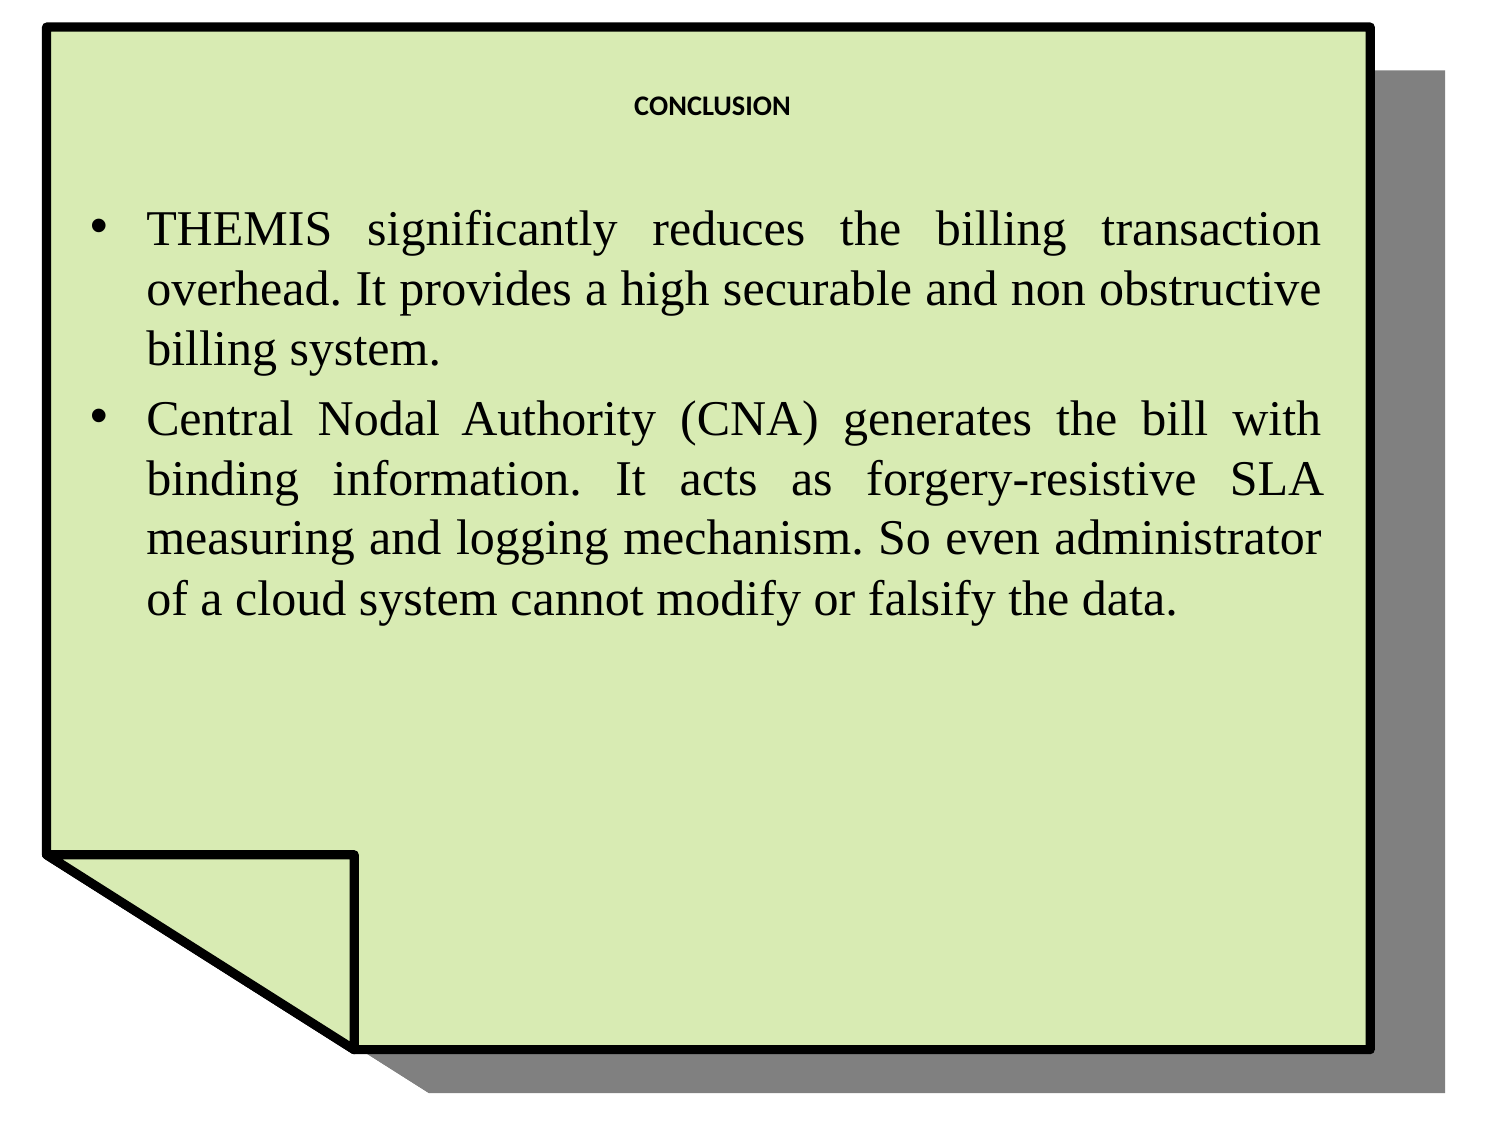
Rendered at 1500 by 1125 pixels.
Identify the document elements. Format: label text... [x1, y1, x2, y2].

title CONCLUSION [75, 45, 1350, 163]
list THEMIS significantly reduces the billing transaction overhead. It provides a high securable and non obstructive billing system. Central Nodal Authority (CNA) generates the bill with binding information. It acts as forgery-resistive SLA measuring and logging mechanism. So even administrator of a cloud system cannot modify or falsify the data. [75, 187, 1338, 1005]
